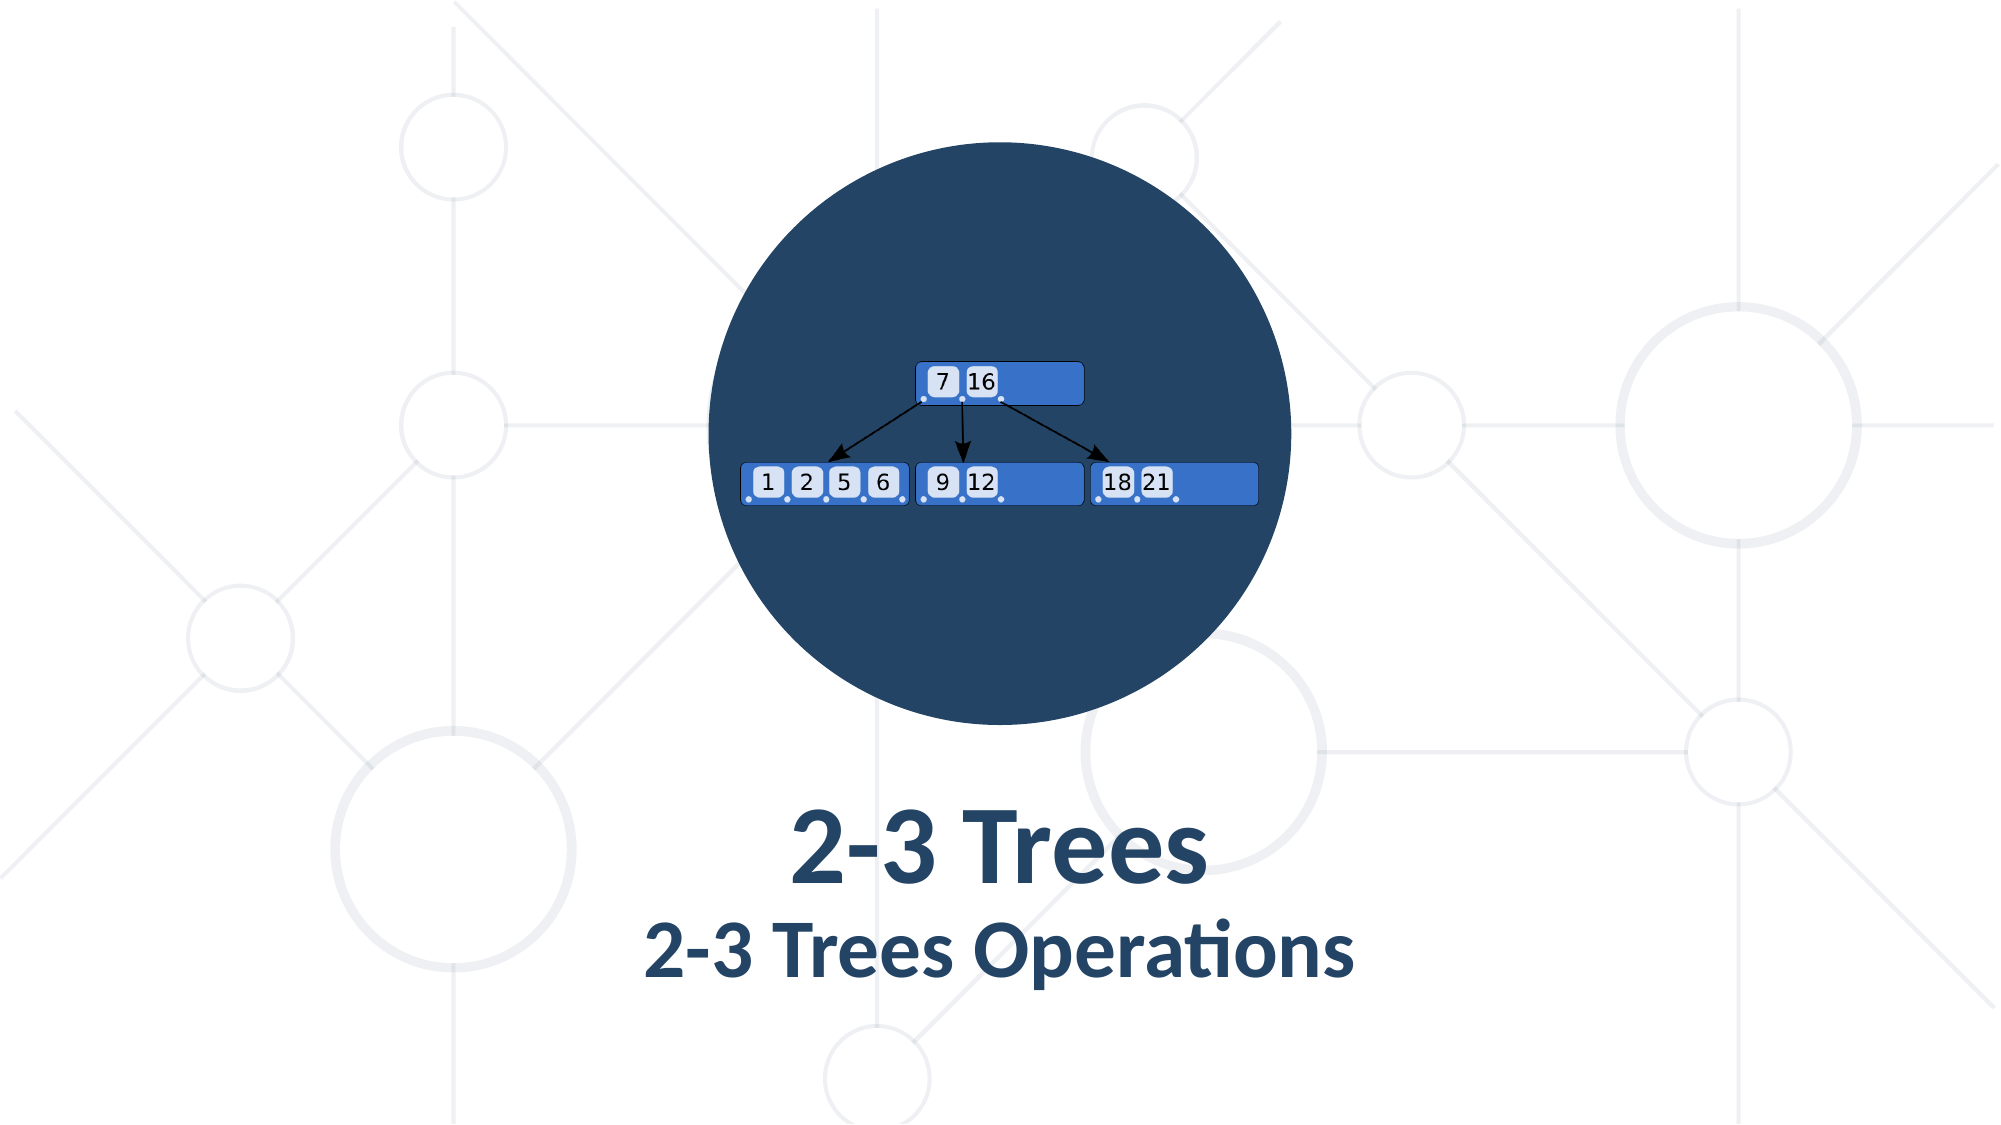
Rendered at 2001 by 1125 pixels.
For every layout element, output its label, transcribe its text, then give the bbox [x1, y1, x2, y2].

list 2-3 Trees [100, 771, 1900, 898]
picture [740, 360, 1260, 506]
list 2-3 Trees Operations [100, 900, 1900, 983]
